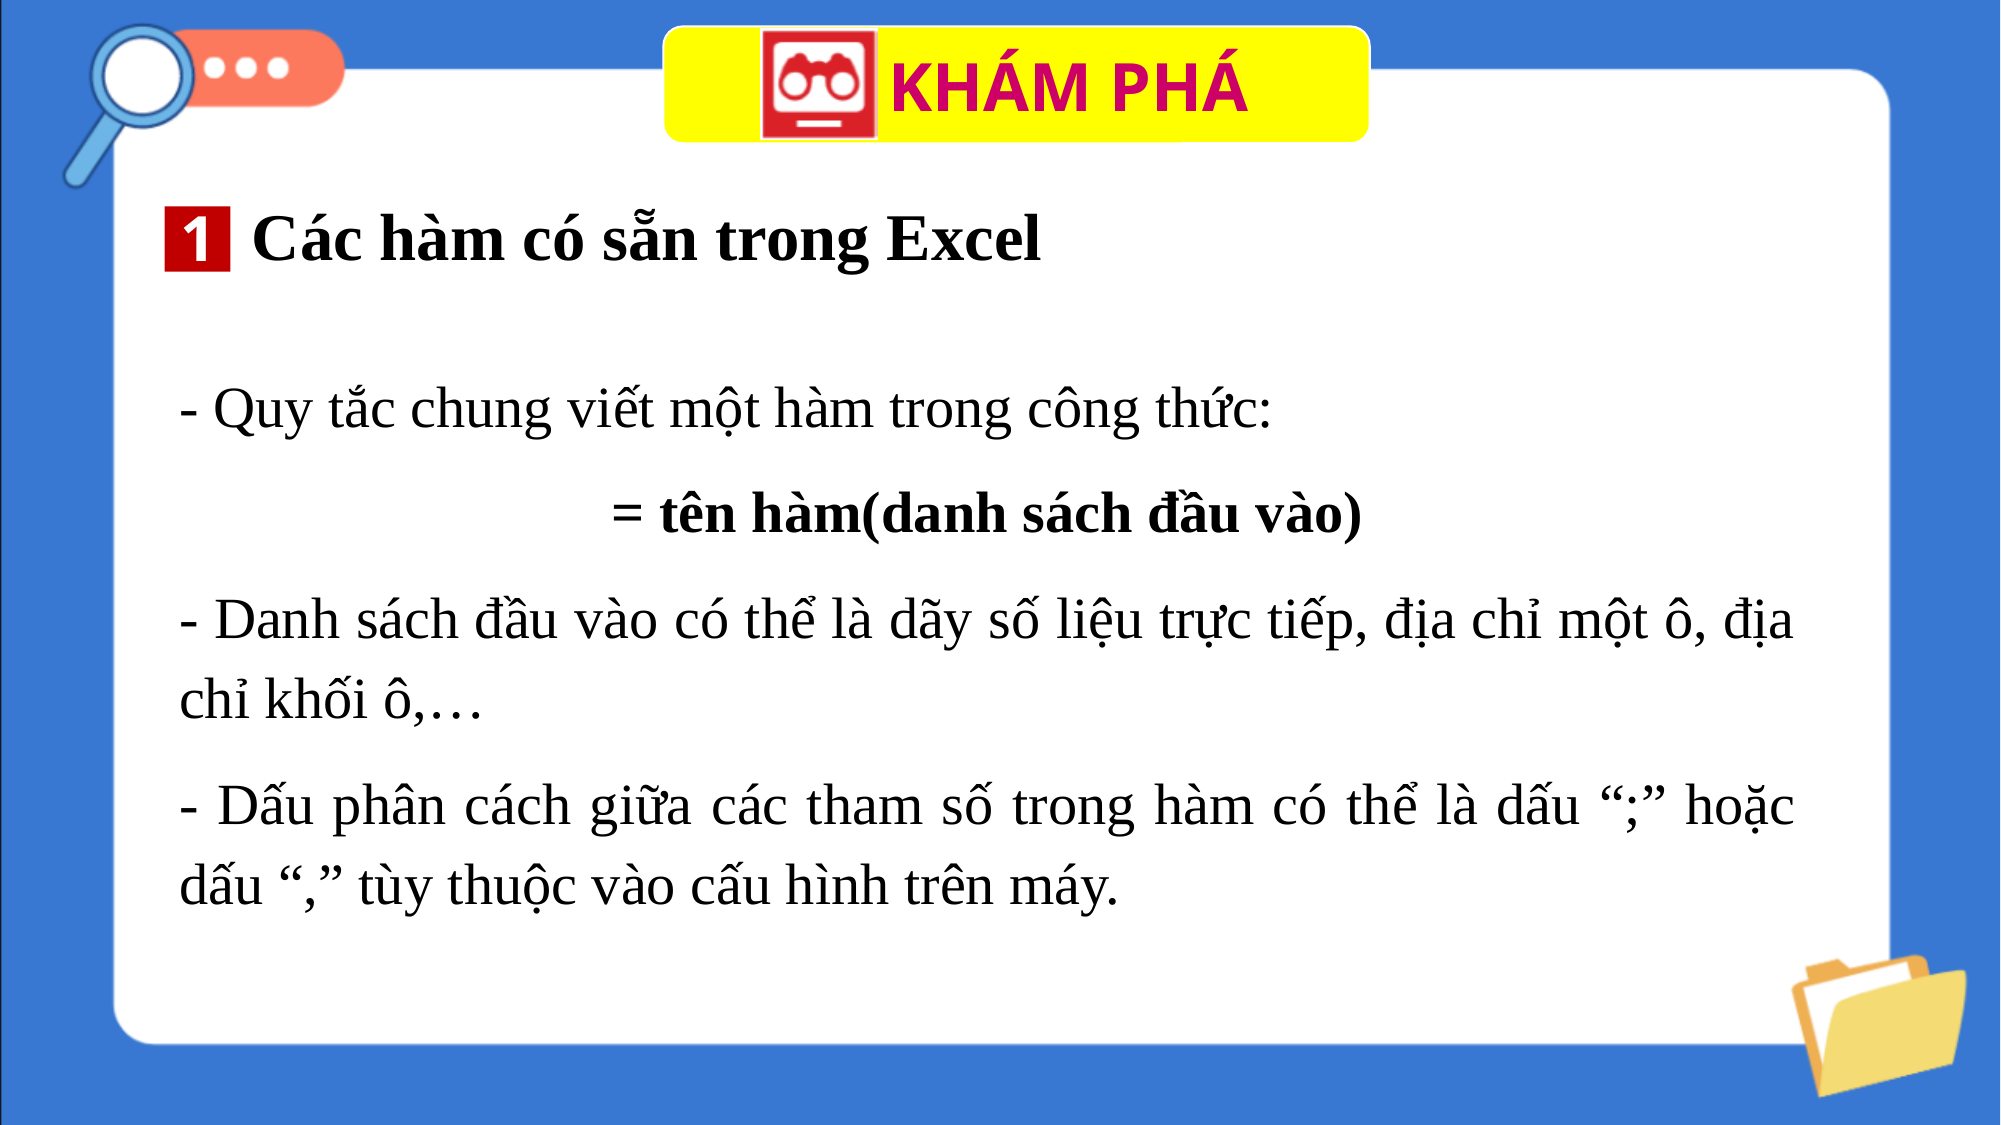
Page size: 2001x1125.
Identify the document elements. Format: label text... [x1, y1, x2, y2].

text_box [163, 186, 1079, 283]
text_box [663, 26, 1370, 144]
text_box - Quy tắc chung viết một hàm trong công thức: = tên hàm(danh sách đầu vào) - Danh sách đầu vào có thể là dãy số liệu trực tiếp, địa chỉ một ô, địa chỉ khối ô,… - Dấu phân cách giữa các tham số trong hàm có thể là dấu “;” hoặc dấu “,” tùy thuộc vào cấu hình trên máy. [164, 351, 1812, 924]
picture [0, 0, 2001, 1125]
